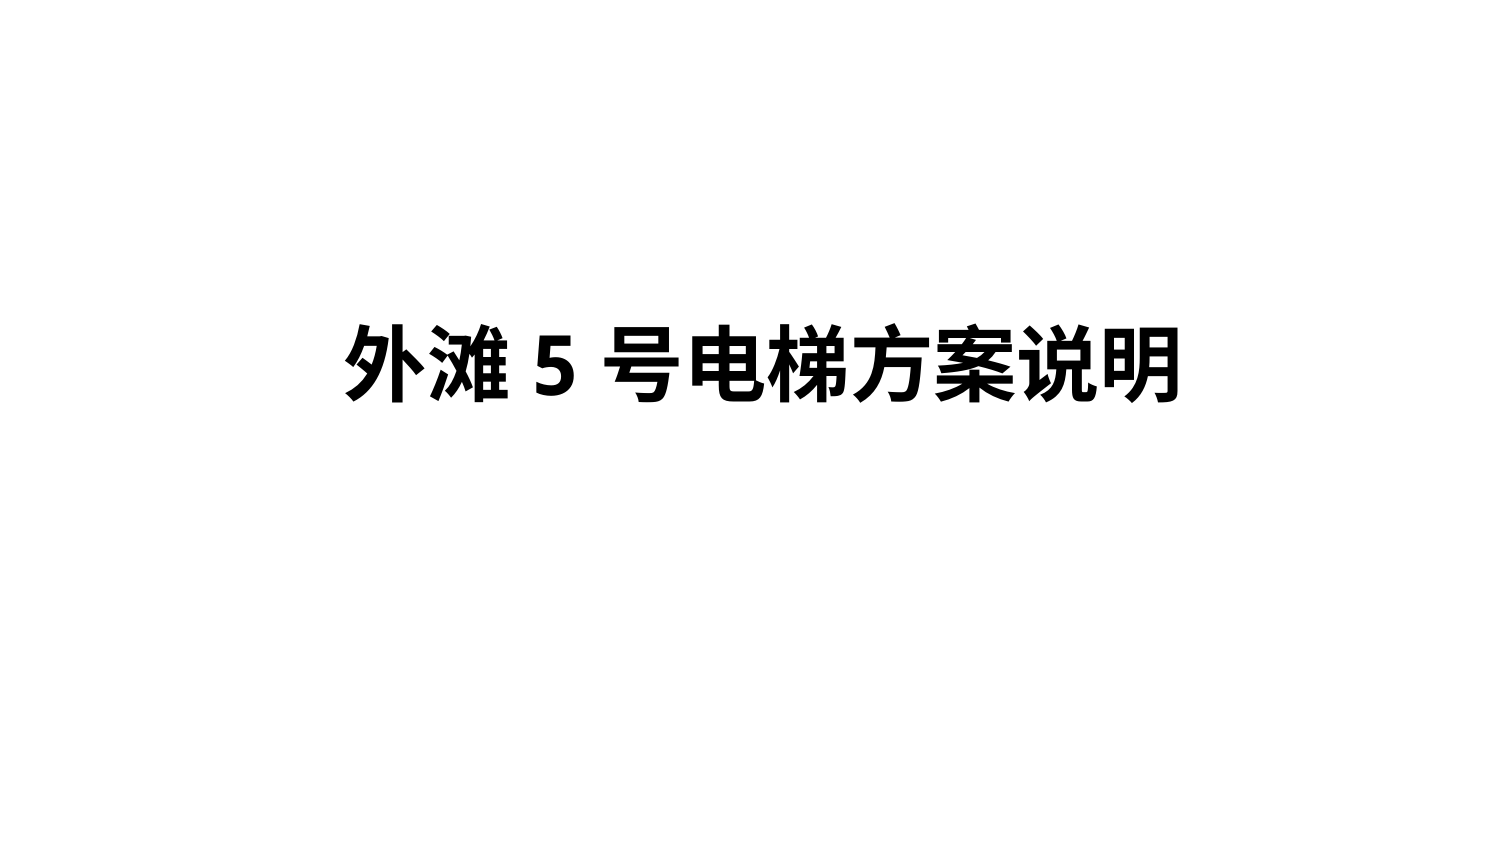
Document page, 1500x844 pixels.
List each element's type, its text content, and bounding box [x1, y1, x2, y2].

title 外滩5号电梯方案说明 [88, 291, 1439, 433]
